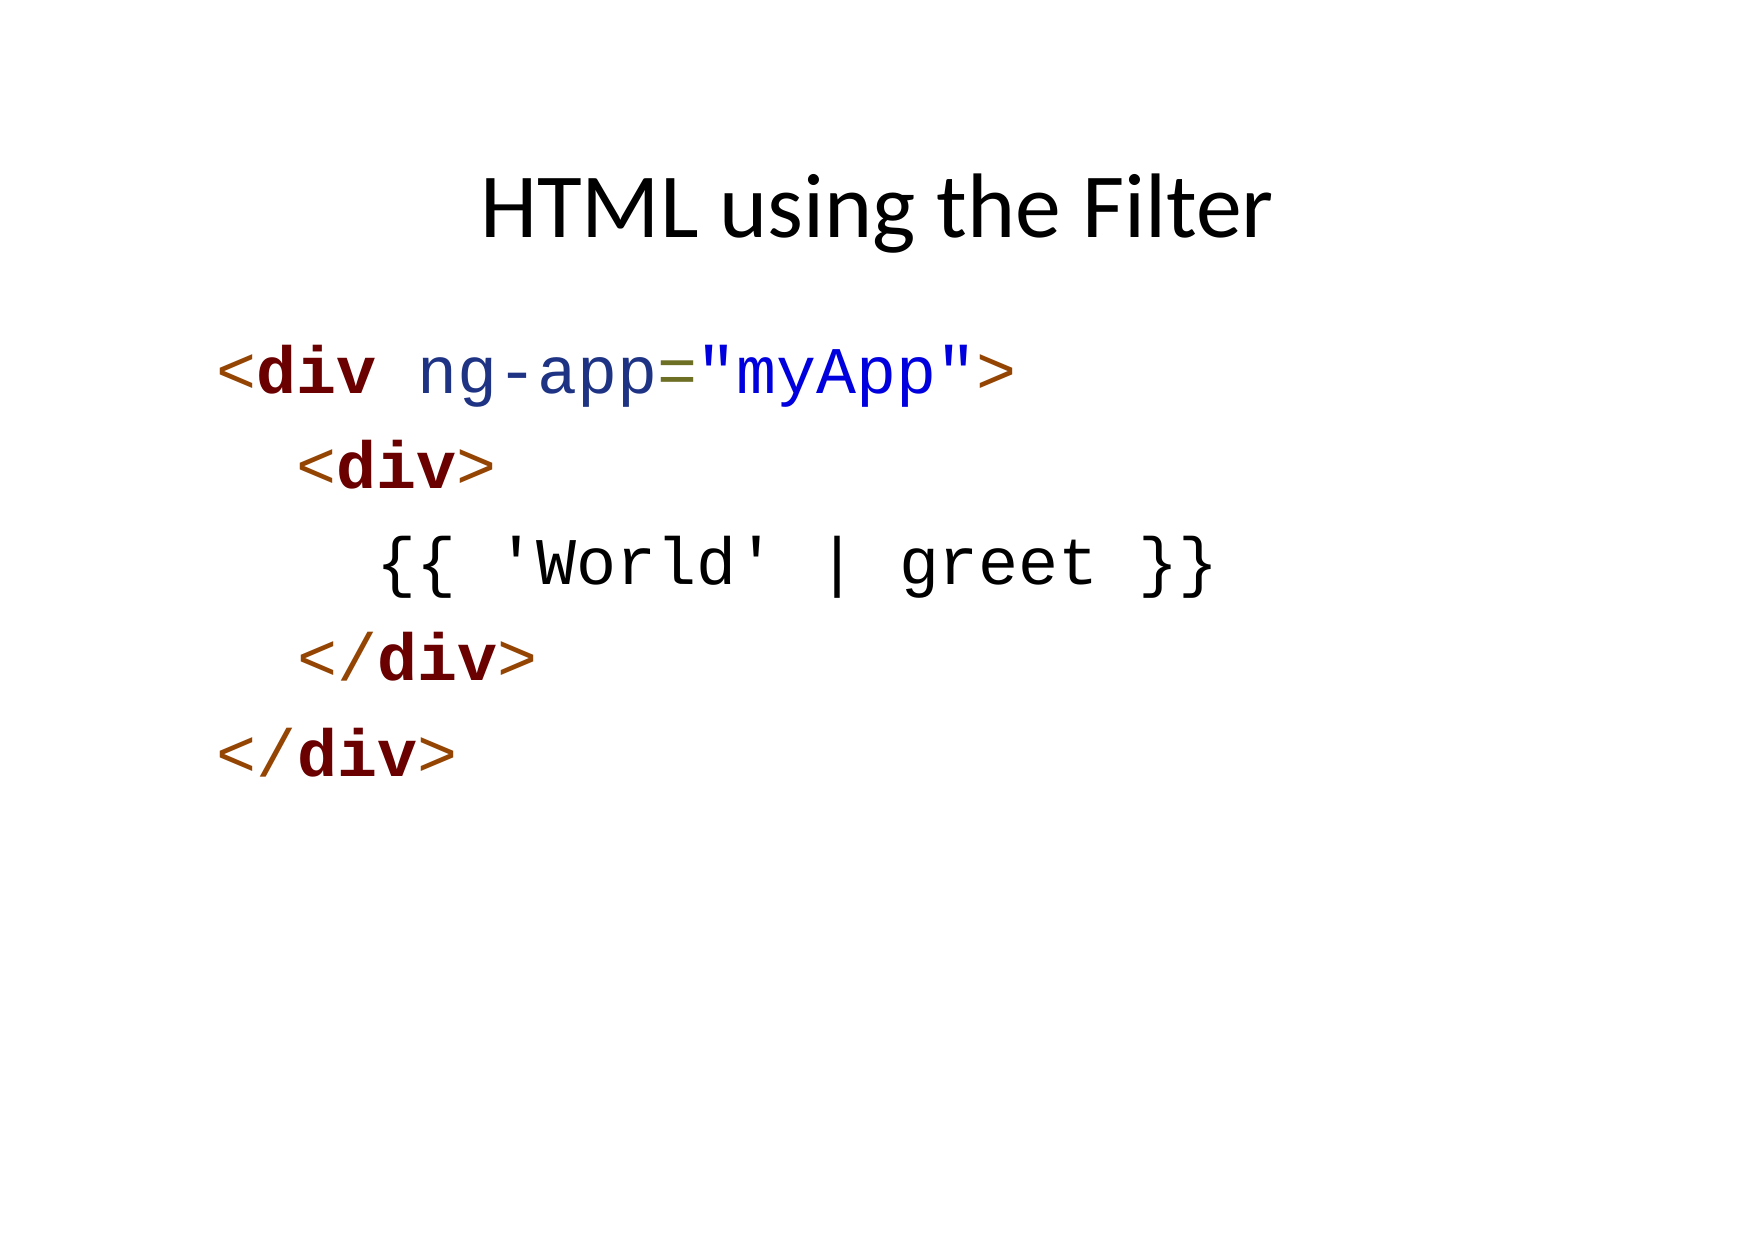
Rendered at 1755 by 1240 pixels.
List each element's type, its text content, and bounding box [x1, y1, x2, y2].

text_box | greet }} [814, 518, 1220, 599]
text_box <div [214, 327, 380, 408]
text_box ng-app="myApp"> [414, 327, 1020, 408]
text_box <div> {{ 'World' [294, 422, 780, 599]
text_box </div> </div> [214, 614, 540, 790]
title HTML using the Filter [216, 146, 1538, 354]
